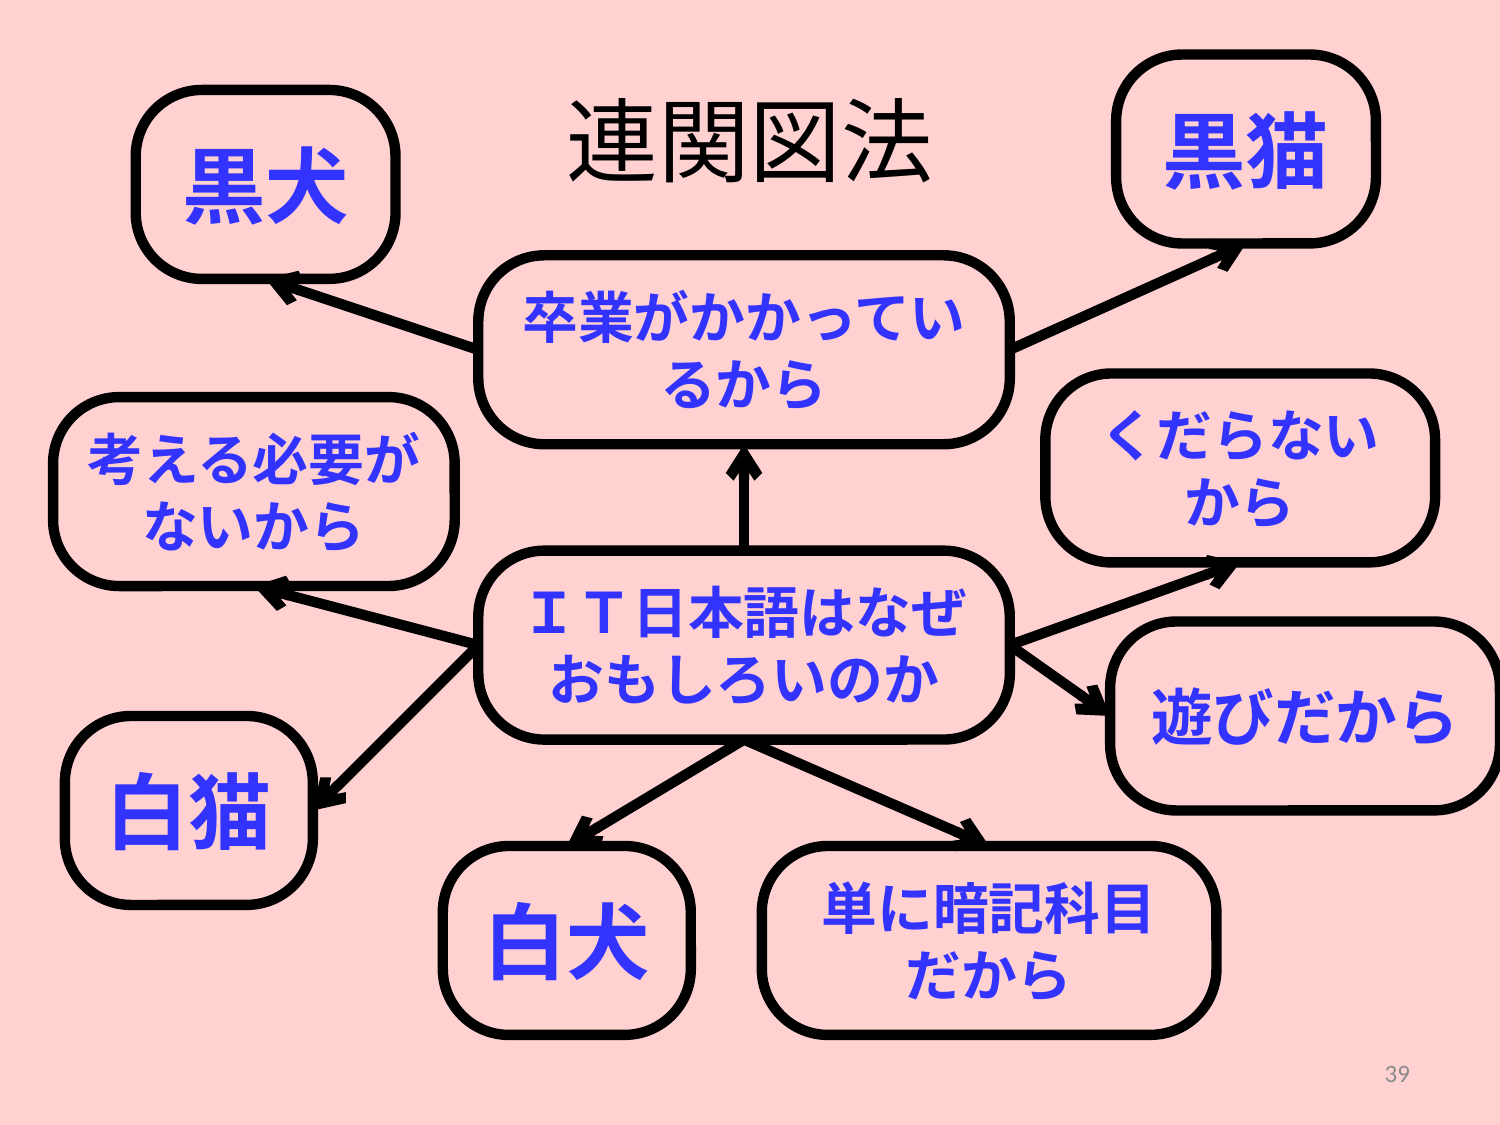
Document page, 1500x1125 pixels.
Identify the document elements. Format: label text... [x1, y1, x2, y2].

text_box 考える必要がないから [50, 394, 457, 589]
text_box 遊びだから [1108, 619, 1500, 813]
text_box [1009, 562, 1241, 646]
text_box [265, 278, 479, 350]
text_box ＩＴ日本語はなぜおもしろいのか [482, 548, 1004, 742]
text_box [566, 739, 742, 847]
text_box くだらないから [1043, 371, 1438, 565]
text_box 白犬 [440, 843, 693, 1038]
text_box 単に暗記科目だから [759, 843, 1219, 1038]
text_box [743, 739, 990, 847]
text_box 黒犬 [133, 87, 398, 282]
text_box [312, 644, 479, 811]
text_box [1009, 243, 1247, 350]
title 連関図法 [75, 45, 1425, 233]
text_box 白猫 [62, 713, 315, 908]
text_box 黒猫 [1114, 52, 1379, 246]
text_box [1009, 644, 1111, 717]
text_box 卒業がかかっているから [476, 253, 1012, 447]
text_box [253, 585, 479, 646]
slide_number 39 [1074, 1042, 1425, 1103]
